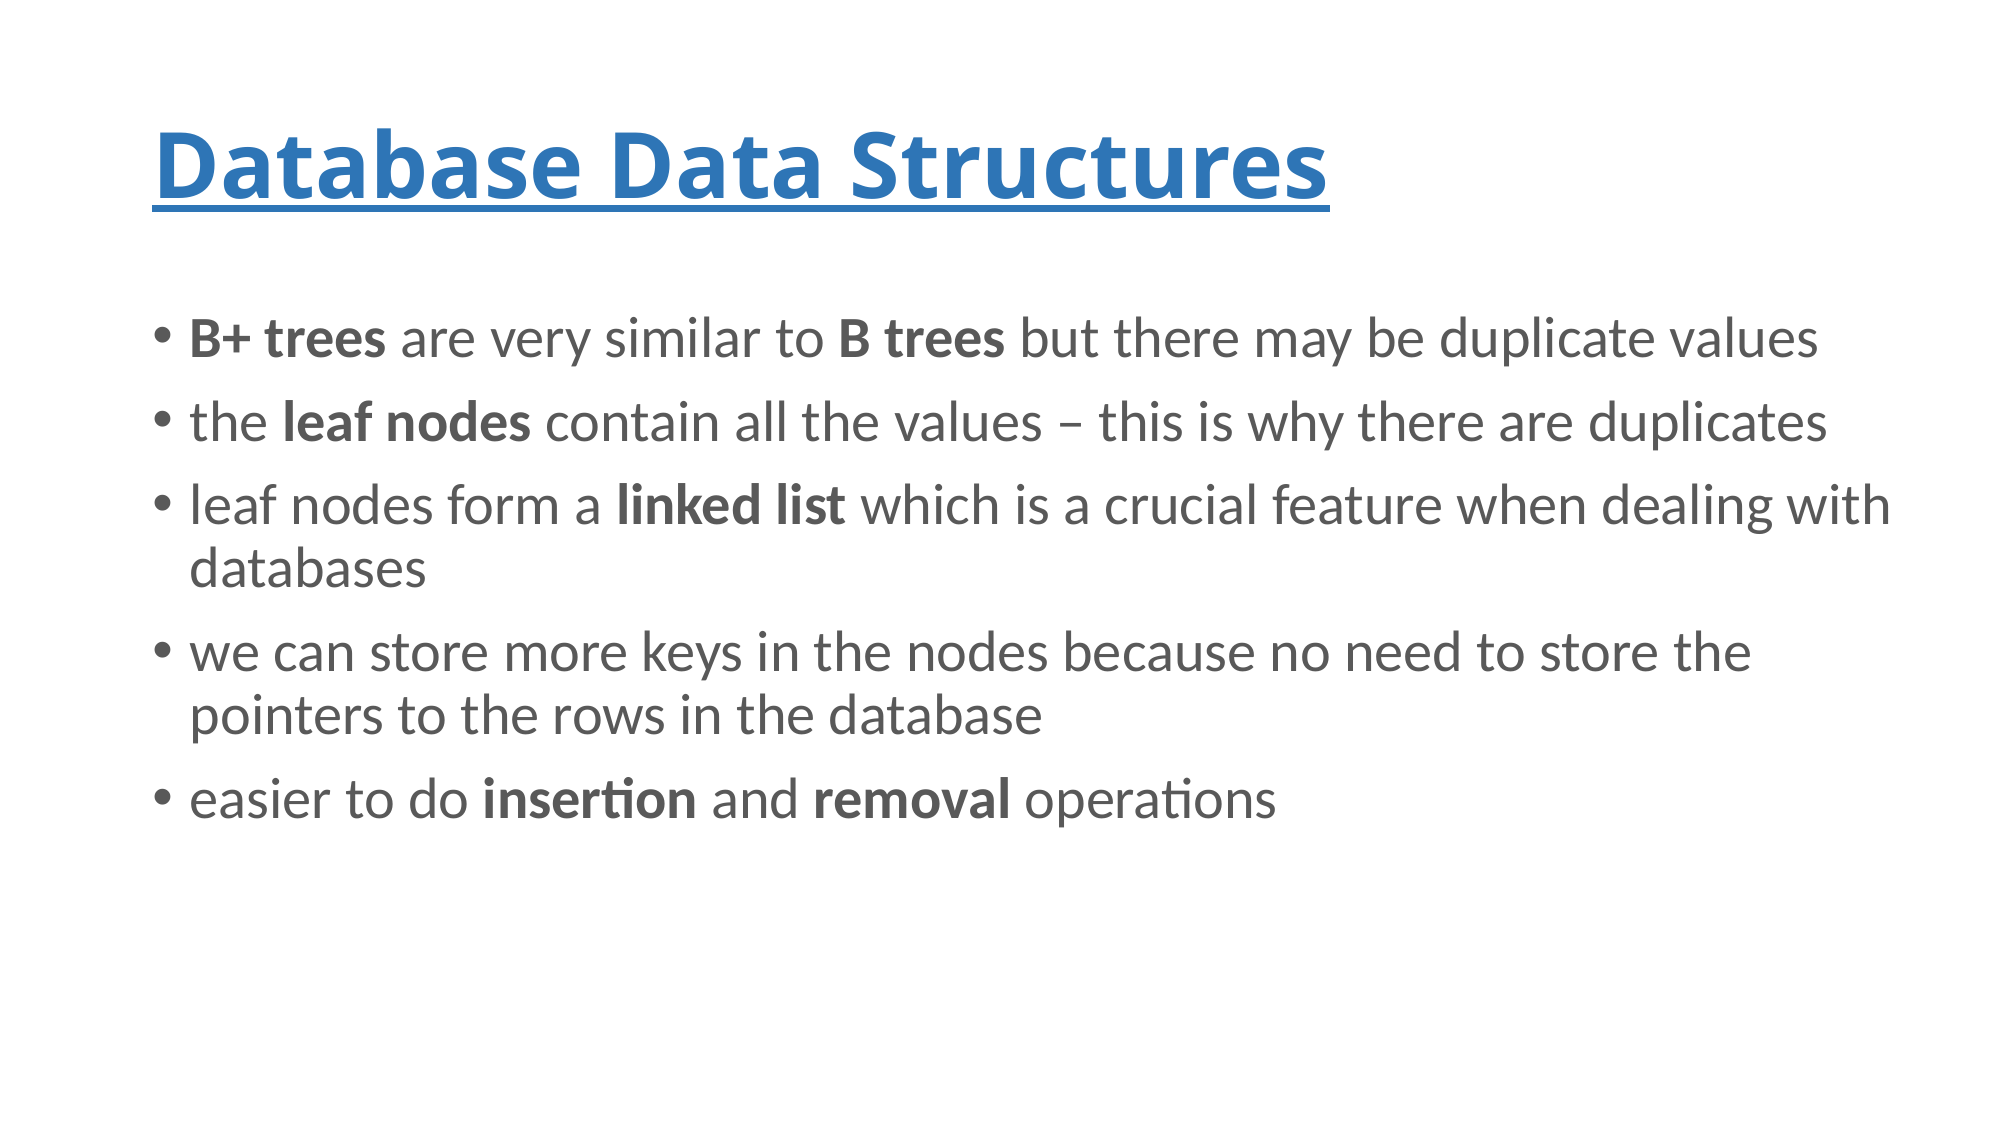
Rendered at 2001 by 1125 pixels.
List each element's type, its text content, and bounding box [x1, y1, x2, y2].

title Database Data Structures [137, 59, 1863, 278]
list B+ trees are very similar to B trees but there may be duplicate values the leaf nodes contain all the values – this is why there are duplicates leaf nodes form a linked list which is a crucial feature when dealing with databases we can store more keys in the nodes because no need to store the pointers to the rows in the database easier to do insertion and removal operations [137, 299, 1909, 1014]
